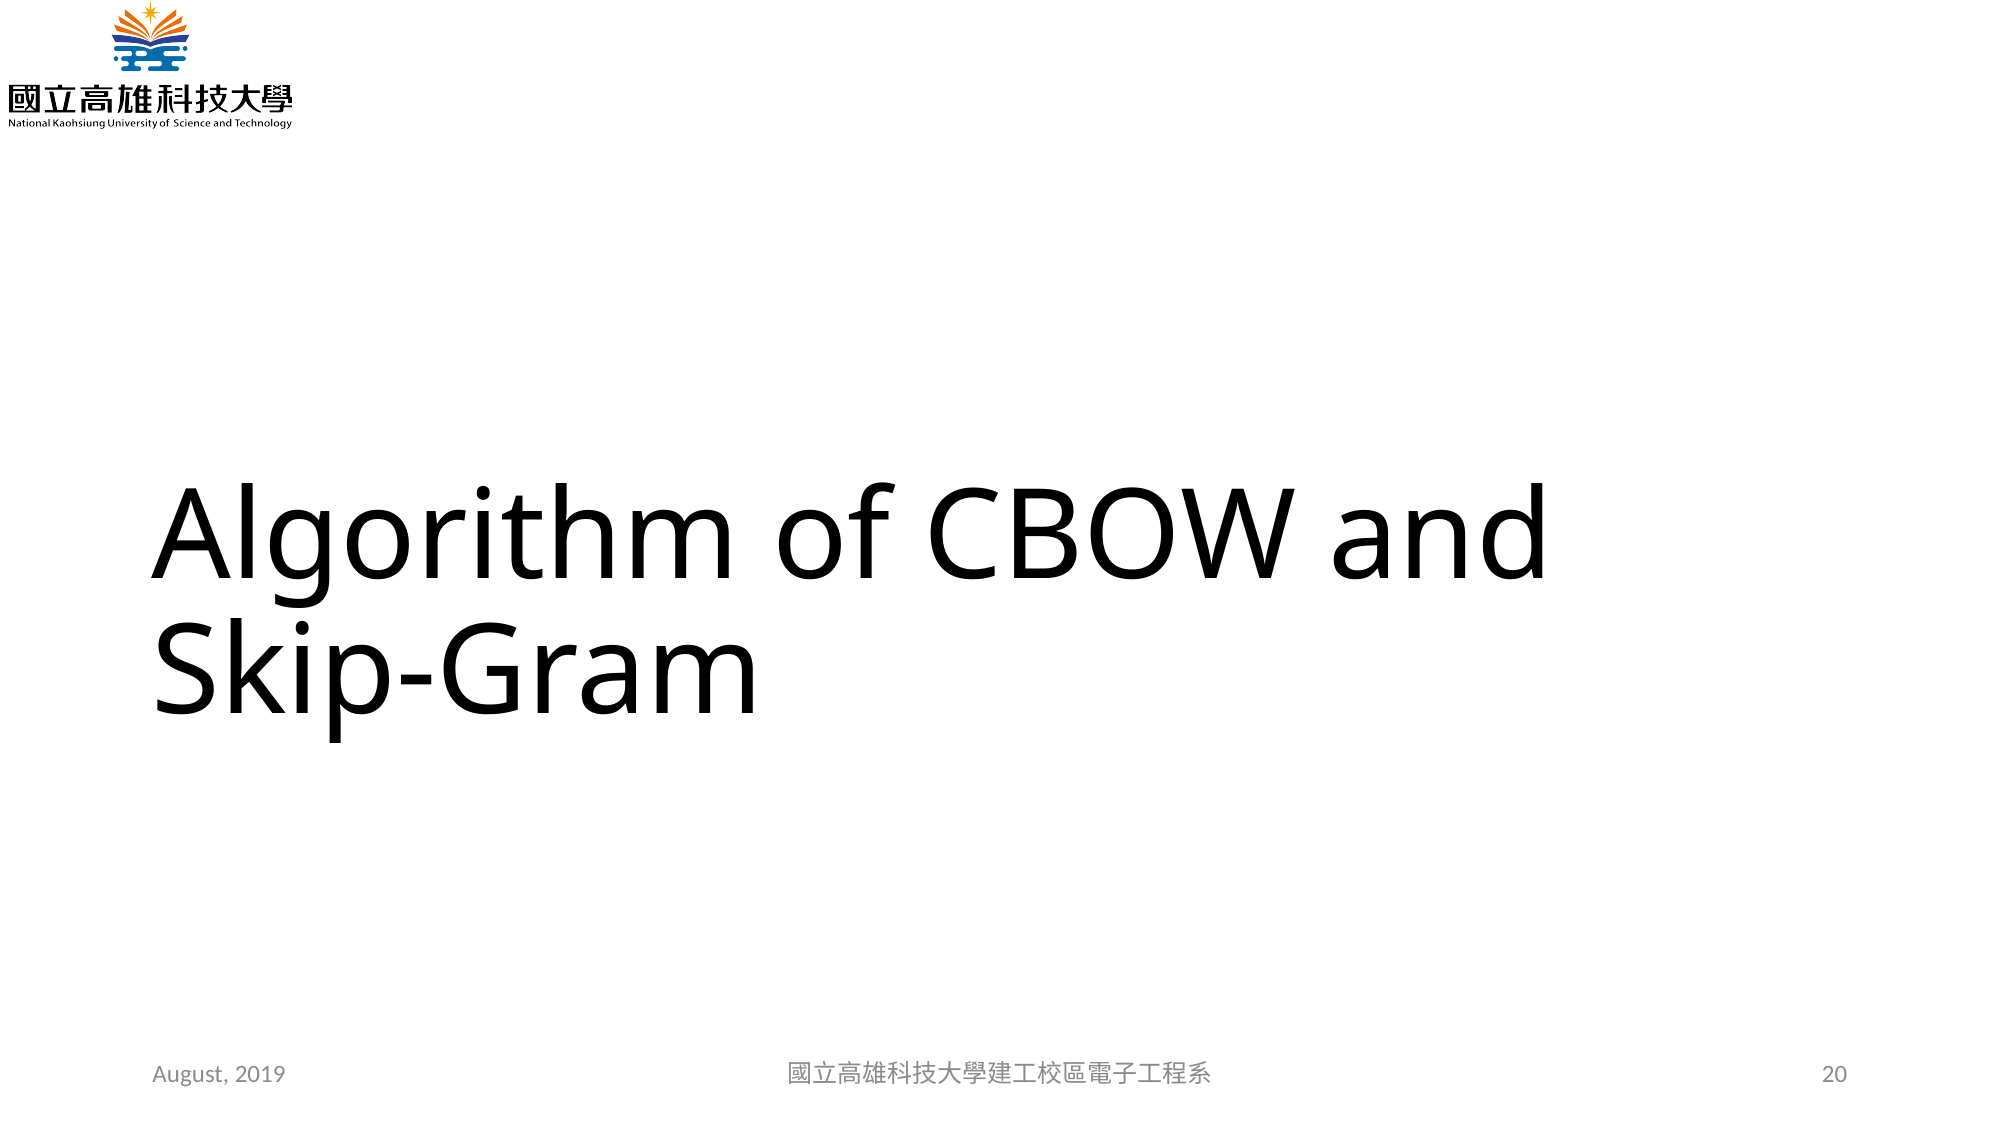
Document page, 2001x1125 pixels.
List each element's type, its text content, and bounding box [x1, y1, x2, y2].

picture [9, 0, 292, 129]
title Algorithm of CBOW and Skip-Gram [136, 280, 1862, 749]
footer 國立高雄科技大學建工校區電子工程系 [662, 1042, 1338, 1103]
slide_number 20 [1412, 1042, 1863, 1103]
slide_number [137, 1042, 588, 1103]
